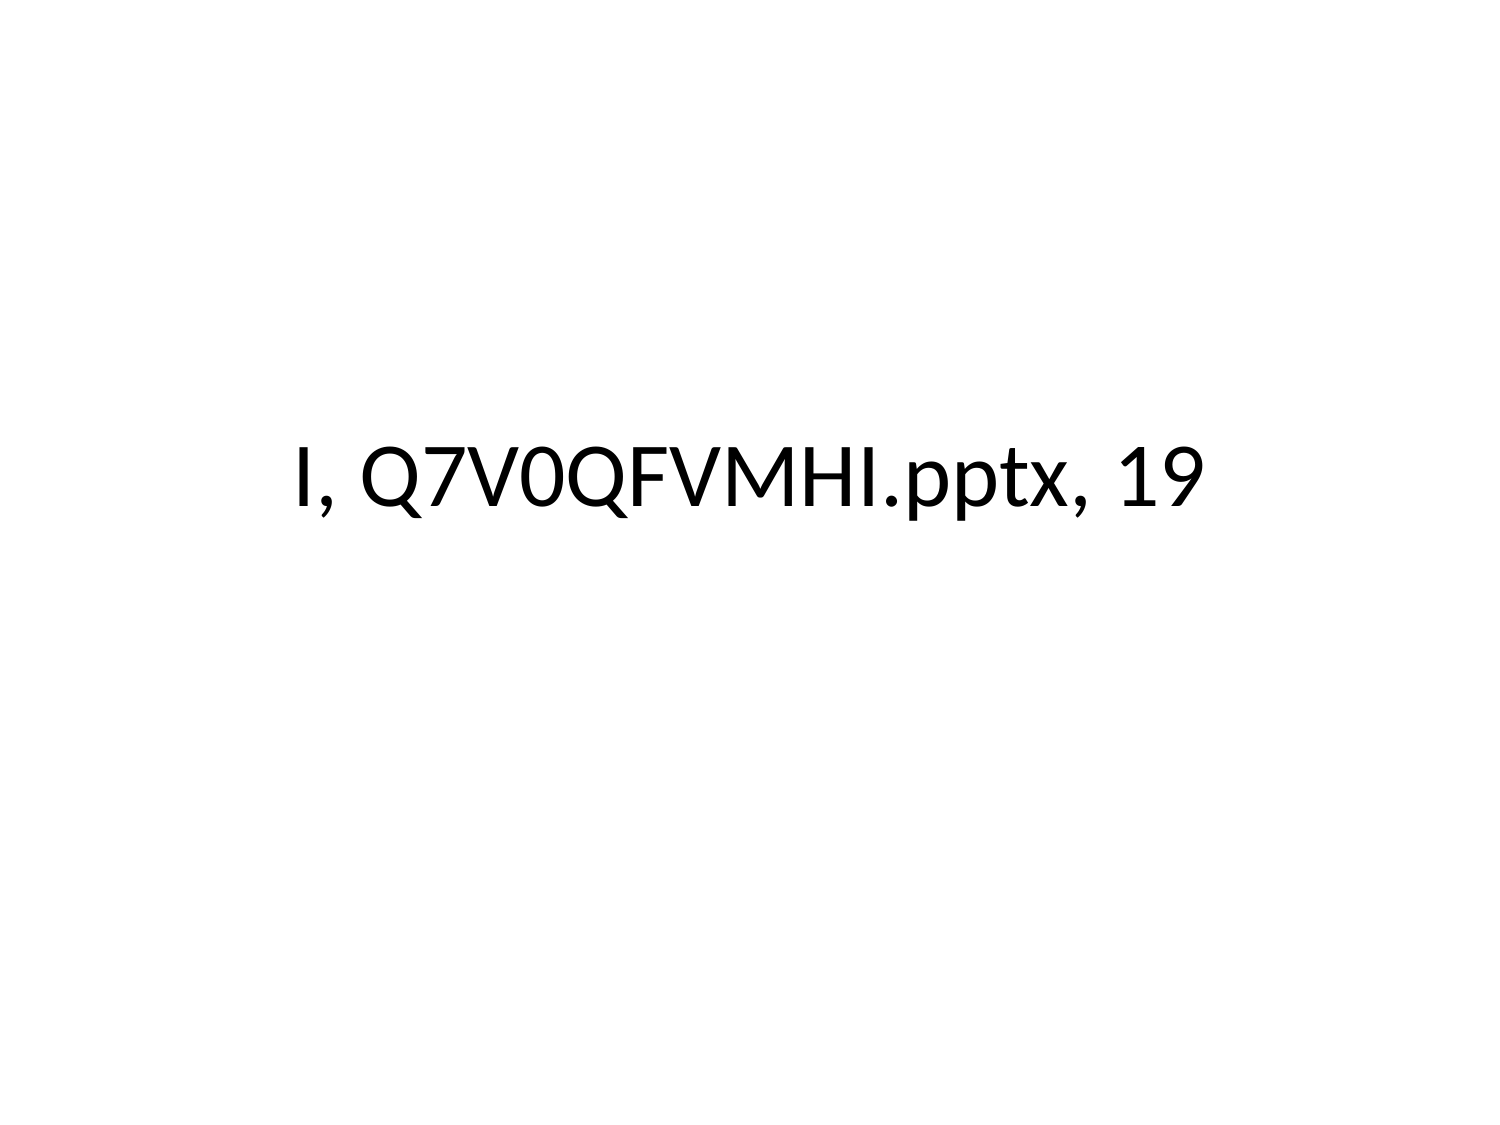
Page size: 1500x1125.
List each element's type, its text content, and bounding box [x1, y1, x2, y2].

title I, Q7V0QFVMHI.pptx, 19 [112, 349, 1388, 591]
